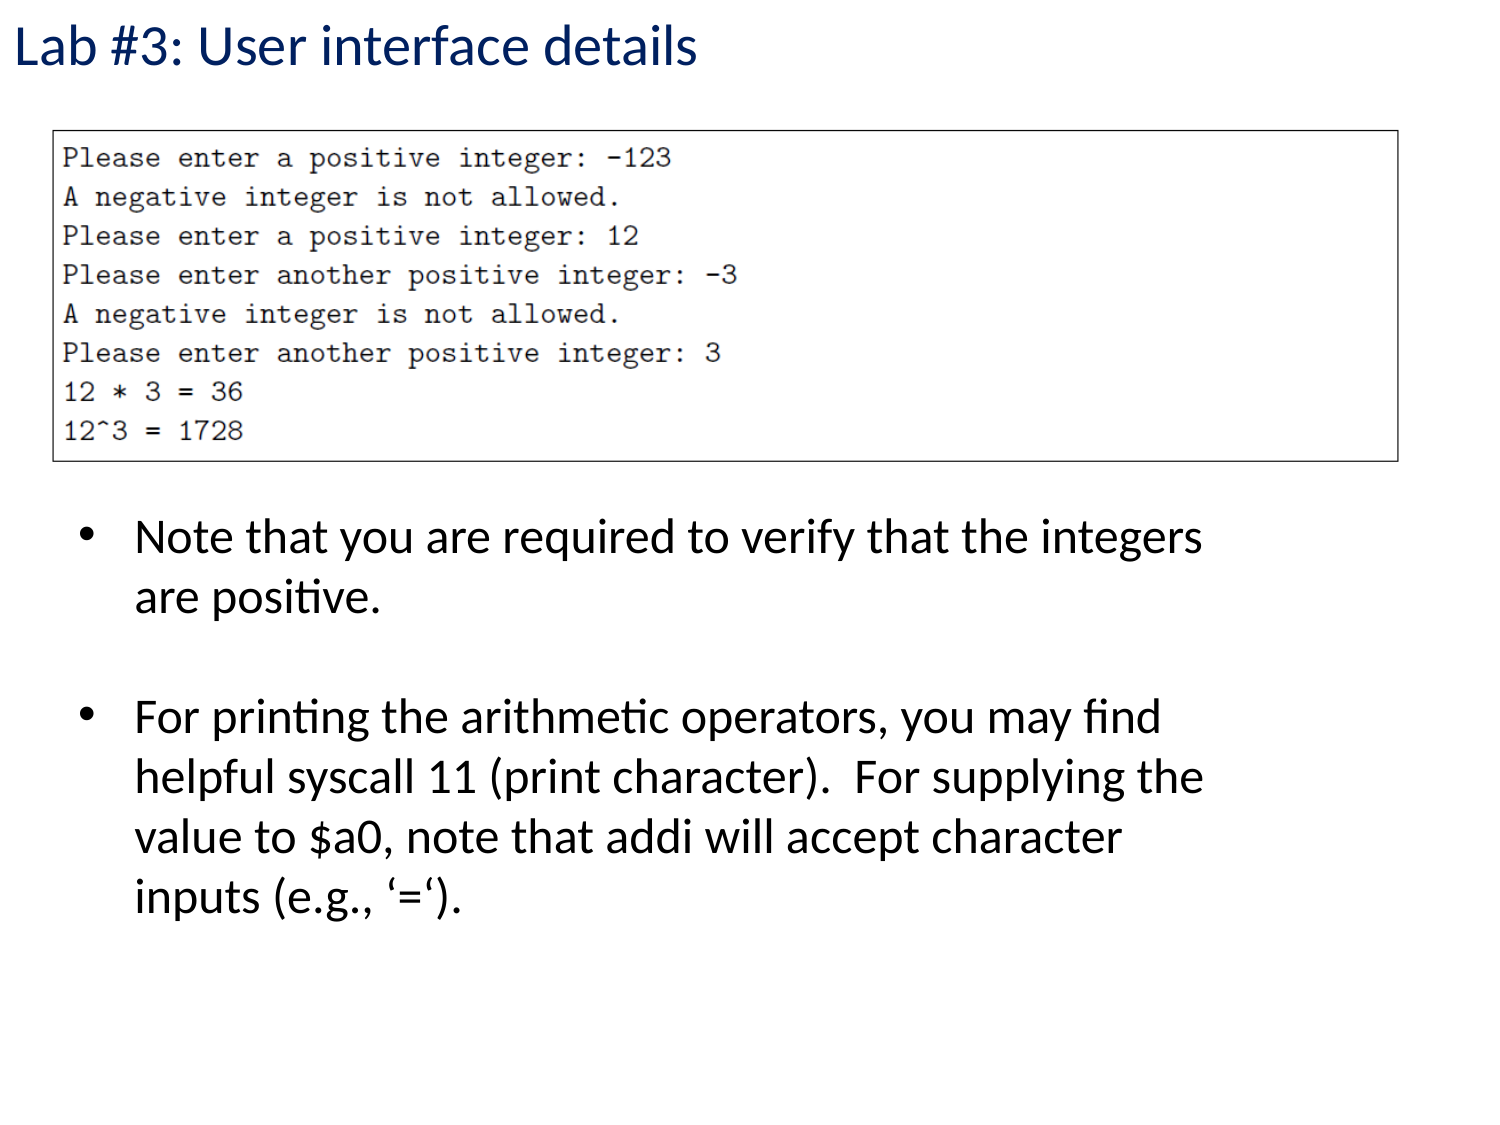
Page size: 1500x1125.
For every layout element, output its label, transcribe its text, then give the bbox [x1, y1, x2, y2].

text_box Note that you are required to verify that the integers are positive. For printing the arithmetic operators, you may find helpful syscall 11 (print character). For supplying the value to $a0, note that addi will accept character inputs (e.g., ‘=‘). [63, 496, 1235, 931]
picture [40, 122, 1409, 477]
text_box Lab #3: User interface details [0, 0, 1335, 85]
